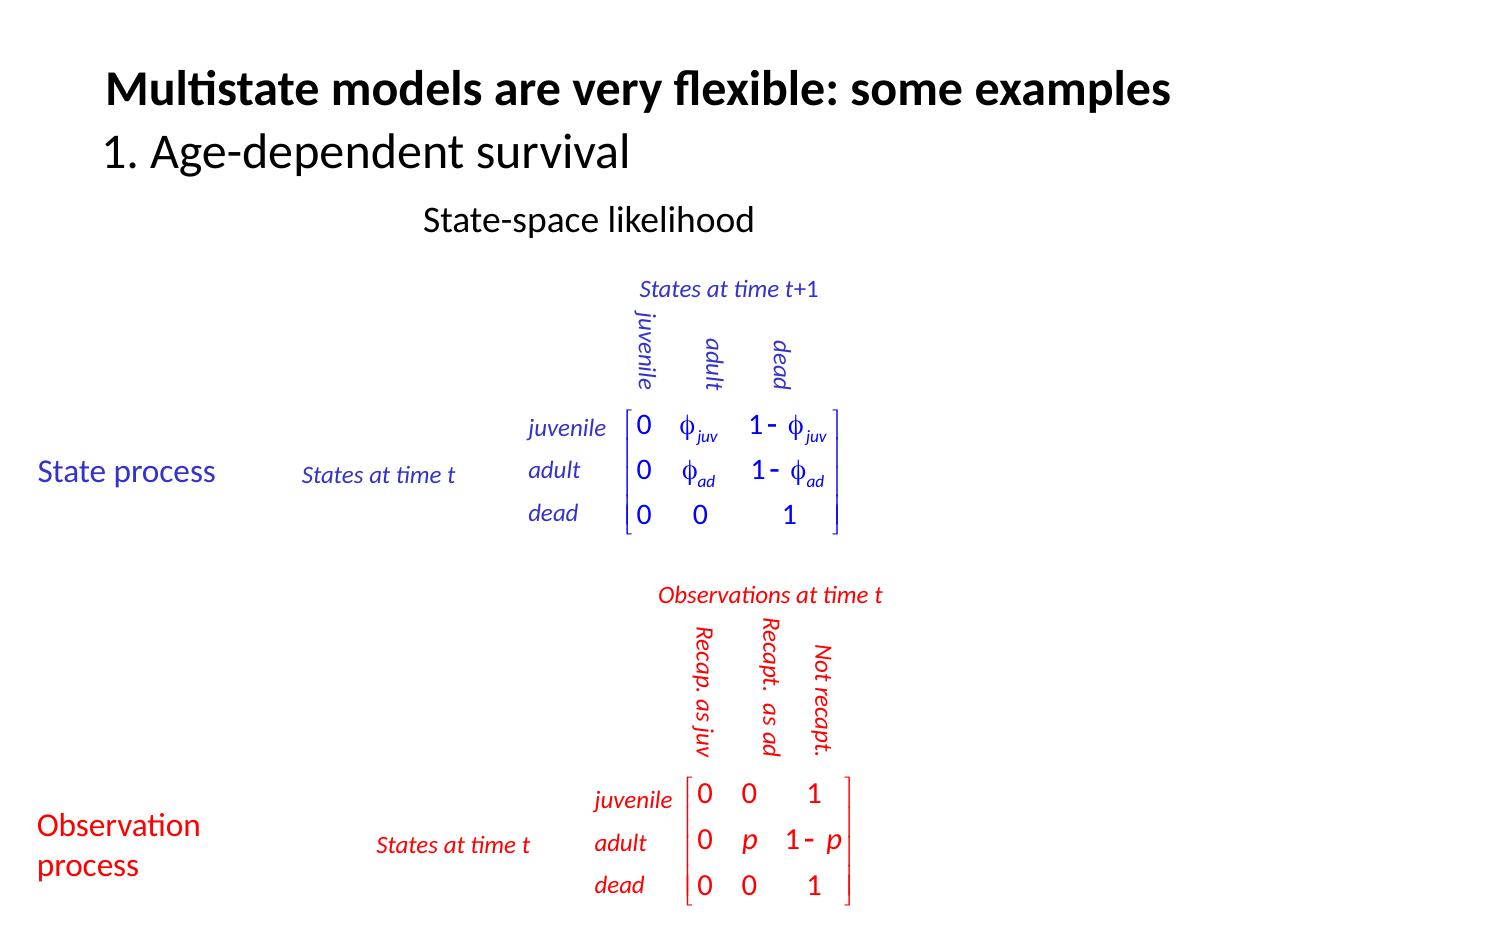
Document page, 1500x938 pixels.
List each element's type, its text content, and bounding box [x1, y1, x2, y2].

text_box States at time t [287, 451, 471, 497]
text_box State process [22, 441, 232, 496]
text_box Multistate models are very flexible: some examples [90, 47, 1187, 123]
text_box States at time t [361, 820, 546, 866]
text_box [679, 770, 861, 914]
text_box Observations at time t [643, 571, 899, 617]
text_box dead adult juvenile [626, 310, 807, 400]
text_box juvenile adult dead [513, 404, 615, 534]
text_box juvenile adult dead [579, 776, 674, 907]
text_box Not recapt. Recapt. as ad Recap. as juv [684, 617, 833, 768]
text_box State-space likelihood [408, 187, 771, 248]
text_box States at time t+1 [624, 265, 834, 310]
text_box Observation process [22, 796, 224, 891]
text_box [619, 402, 851, 542]
text_box 1. Age-dependent survival [86, 111, 647, 187]
